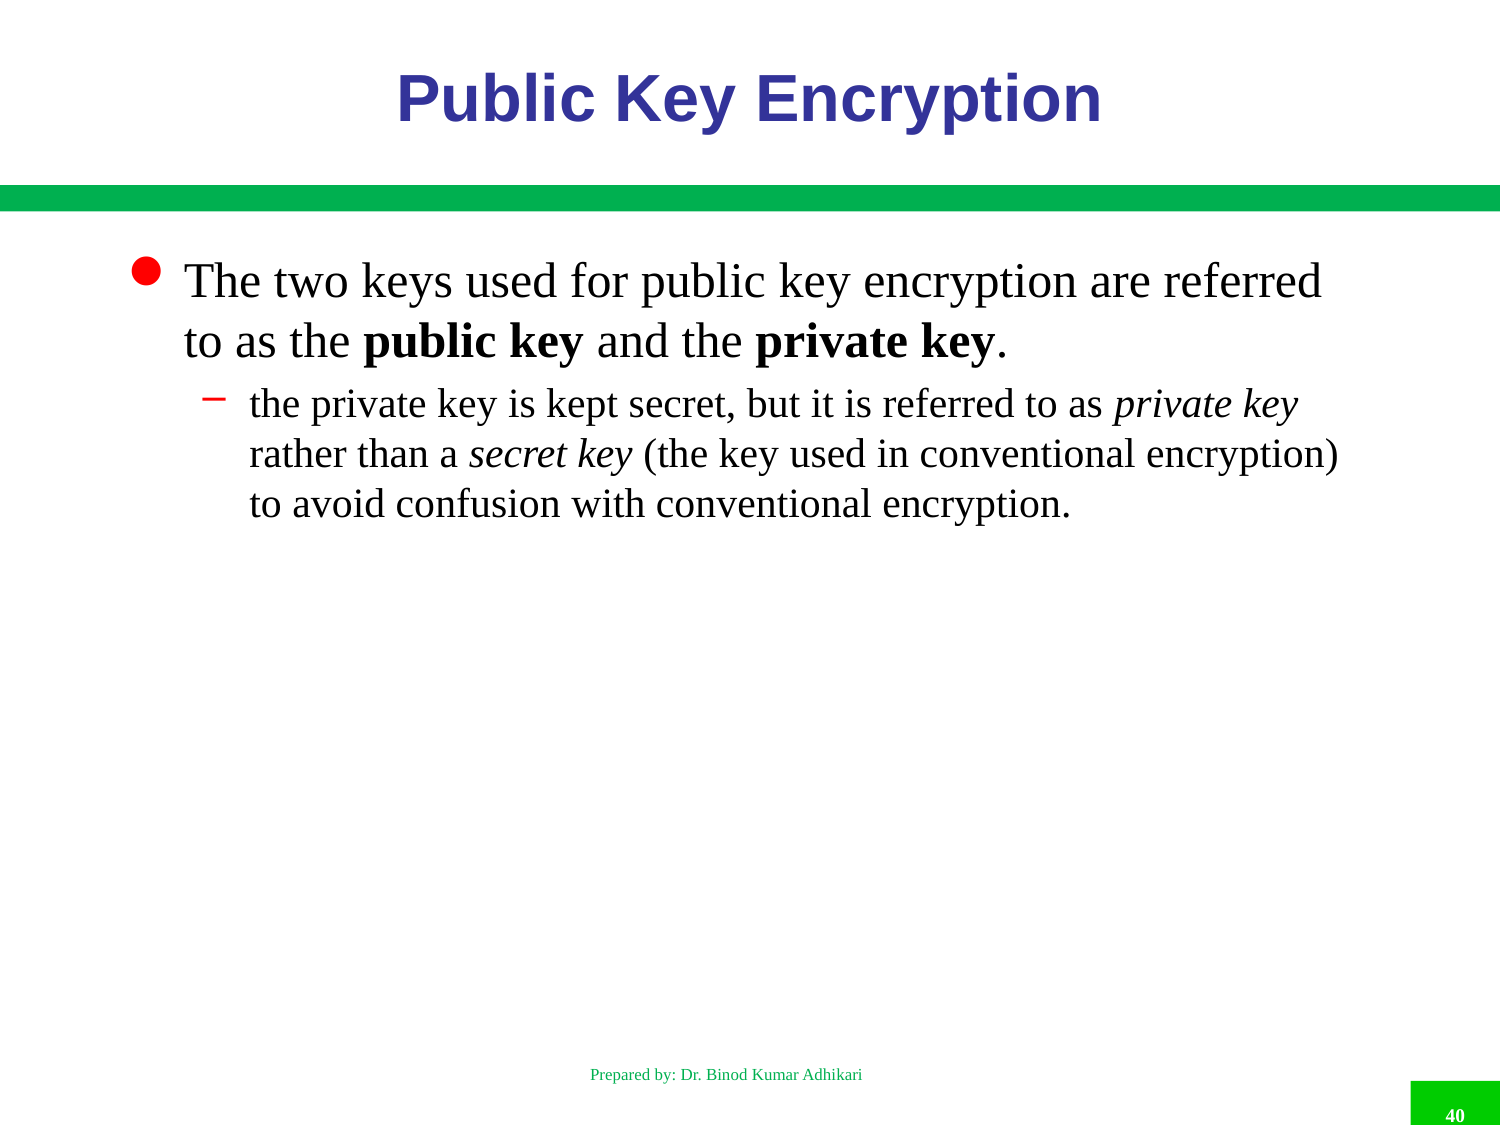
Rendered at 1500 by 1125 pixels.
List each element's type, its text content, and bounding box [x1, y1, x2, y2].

list The two keys used for public key encryption are referred to as the public key and the private key. the private key is kept secret, but it is referred to as private key rather than a secret key (the key used in conventional encryption) to avoid confusion with conventional encryption. [112, 239, 1388, 1000]
footer Prepared by: Dr. Binod Kumar Adhikari [465, 1025, 988, 1100]
title Public Key Encryption [112, 26, 1388, 163]
slide_number 40 [1410, 1080, 1500, 1125]
